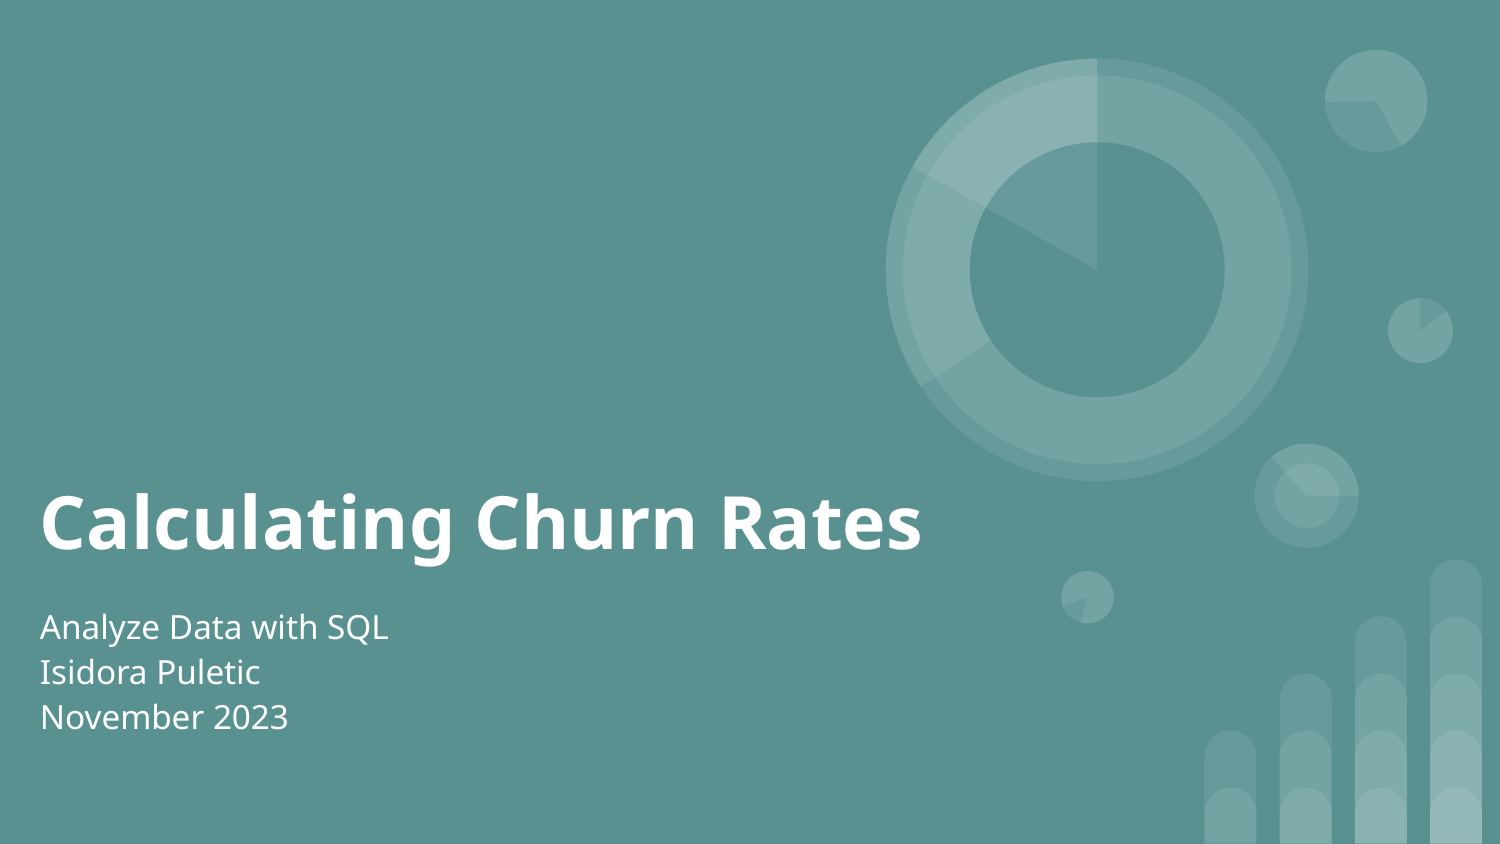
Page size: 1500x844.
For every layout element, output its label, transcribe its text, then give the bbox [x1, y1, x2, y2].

title Calculating Churn Rates [25, 419, 944, 589]
subtitle Analyze Data with SQL Isidora Puletic November 2023 [25, 589, 944, 771]
